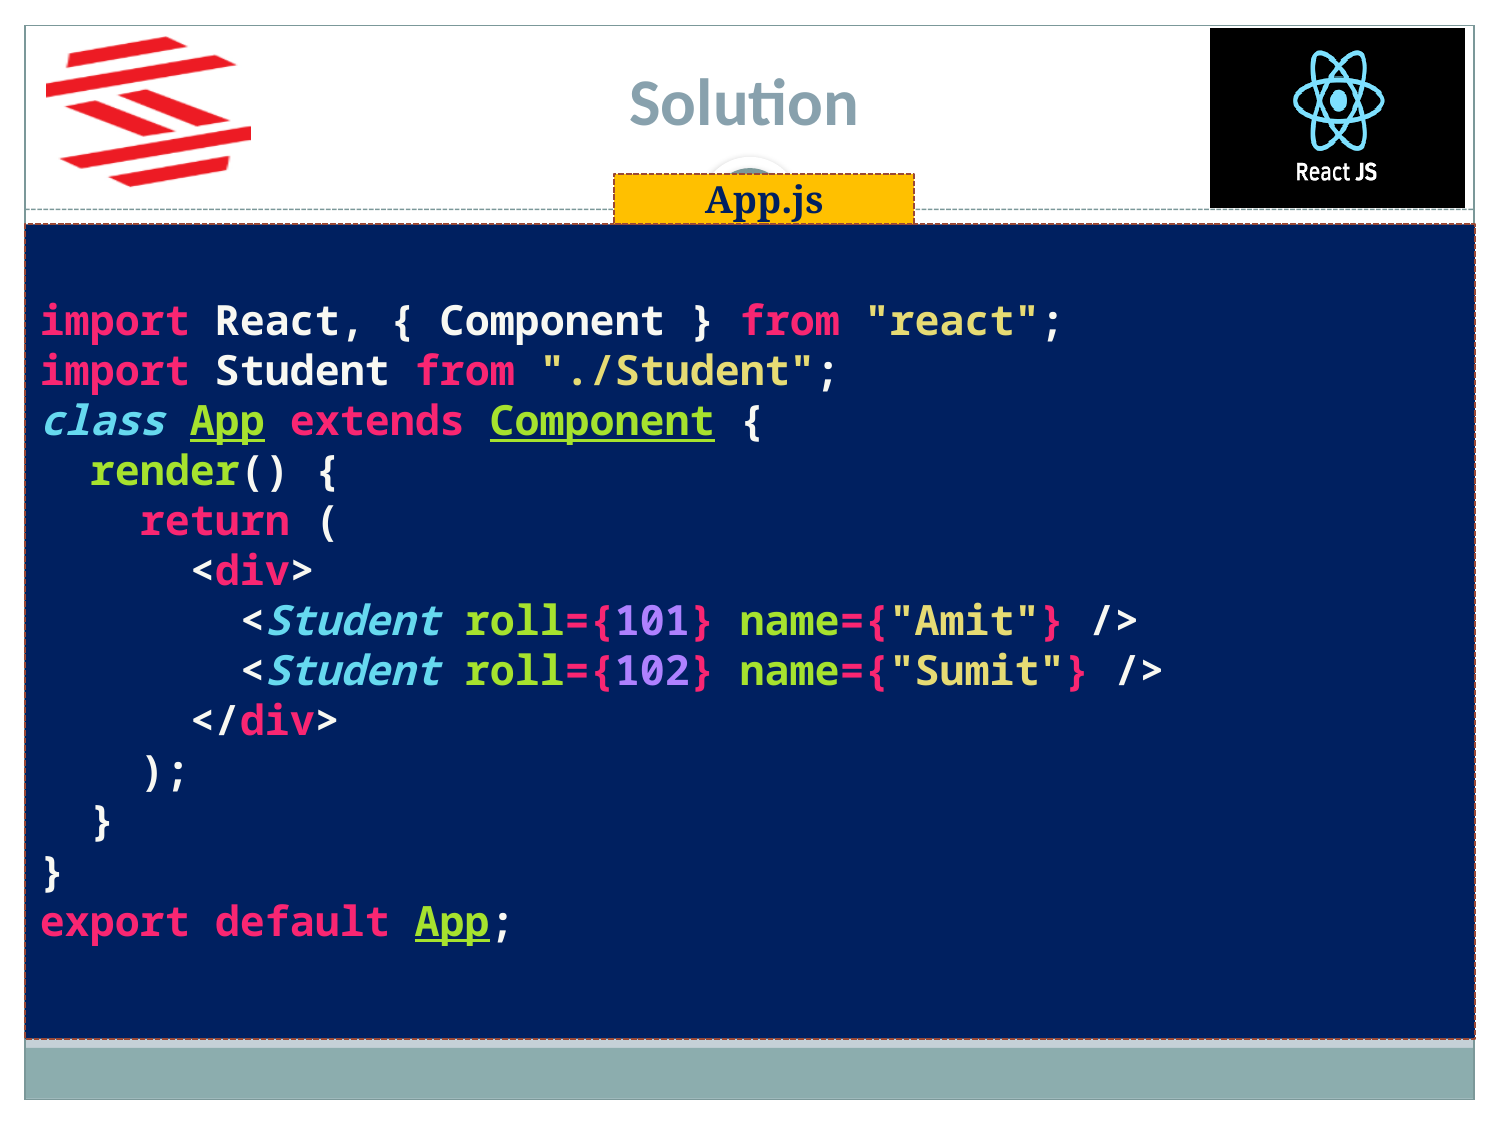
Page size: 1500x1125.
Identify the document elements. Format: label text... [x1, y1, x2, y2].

picture [1210, 28, 1466, 209]
picture [46, 34, 252, 195]
text_box App.js [613, 173, 915, 225]
text_box import React, { Component } from "react"; import Student from "./Student"; class App extends Component { render() { return ( <div> <Student roll={101} name={"Amit"} /> <Student roll={102} name={"Sumit"} /> </div> ); } } export default App; [24, 223, 1476, 1040]
title [46, 23, 1203, 186]
text_box Solution [477, 0, 1475, 148]
